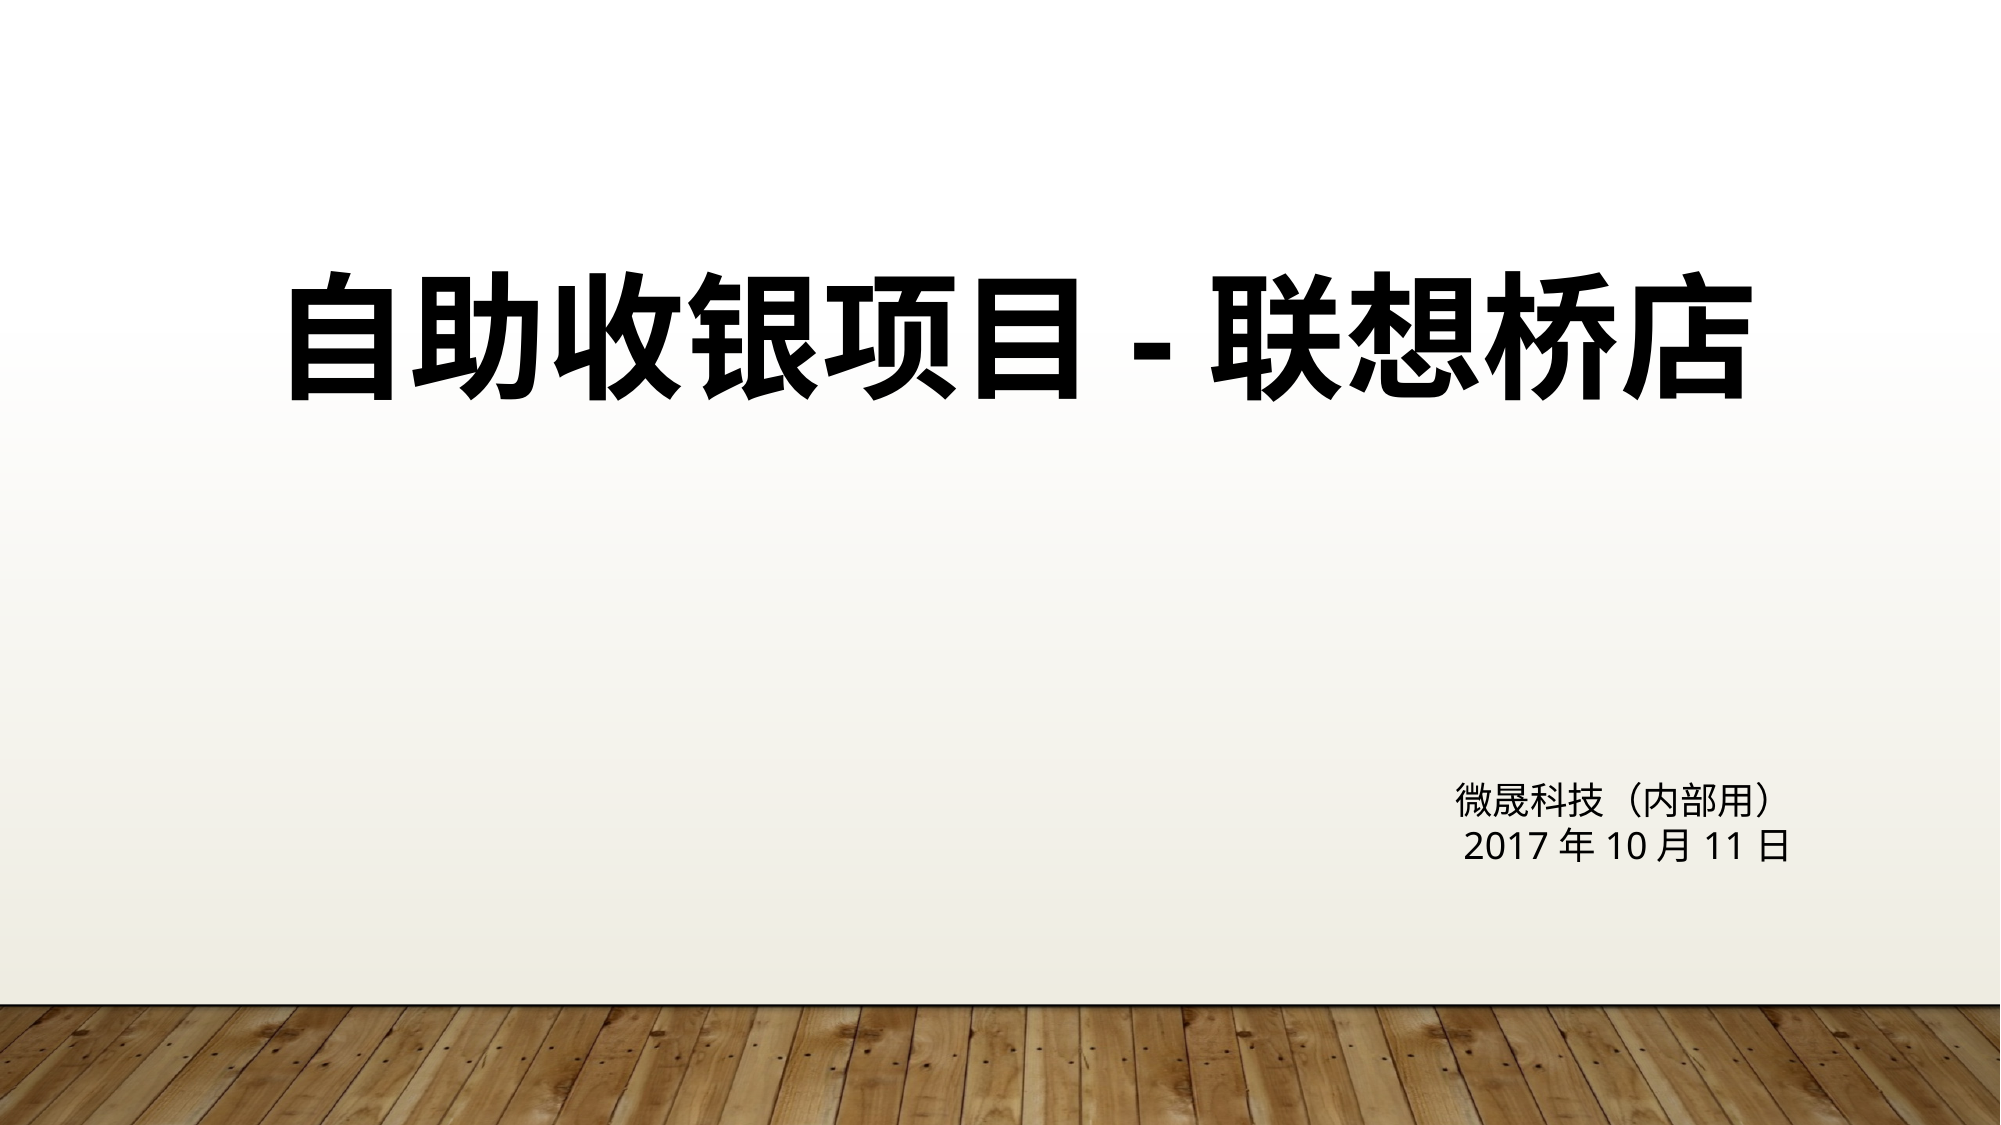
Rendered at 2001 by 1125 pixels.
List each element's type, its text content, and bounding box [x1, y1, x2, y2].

text_box 微晟科技（内部用） 2017年10月11日 [602, 769, 1808, 875]
text_box 自助收银项目-联想桥店 [154, 184, 1876, 477]
picture [0, 1007, 2000, 1125]
